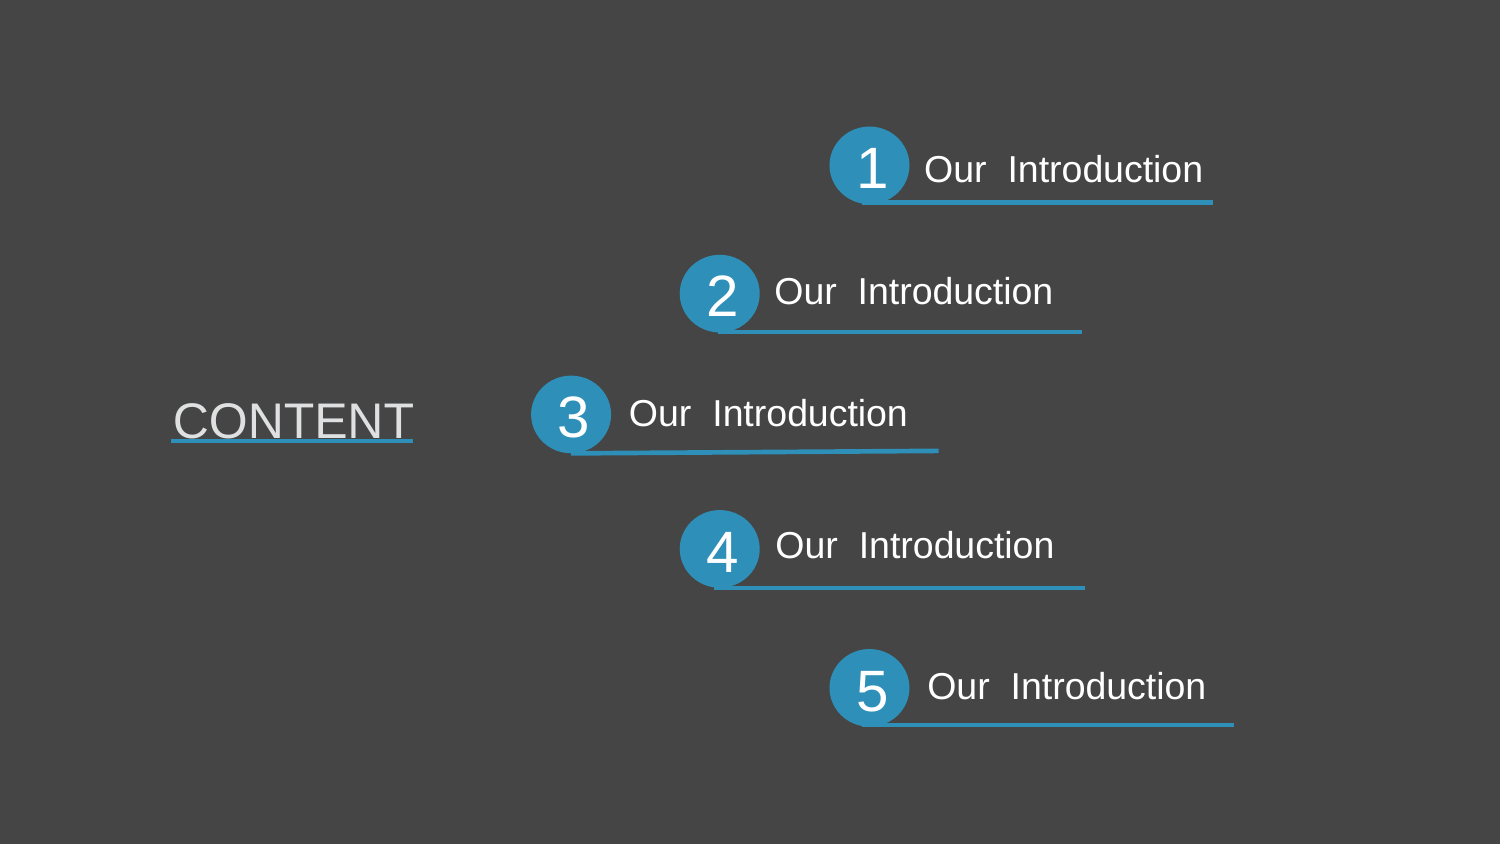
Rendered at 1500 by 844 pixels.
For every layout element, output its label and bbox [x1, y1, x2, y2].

text_box [157, 126, 1238, 727]
